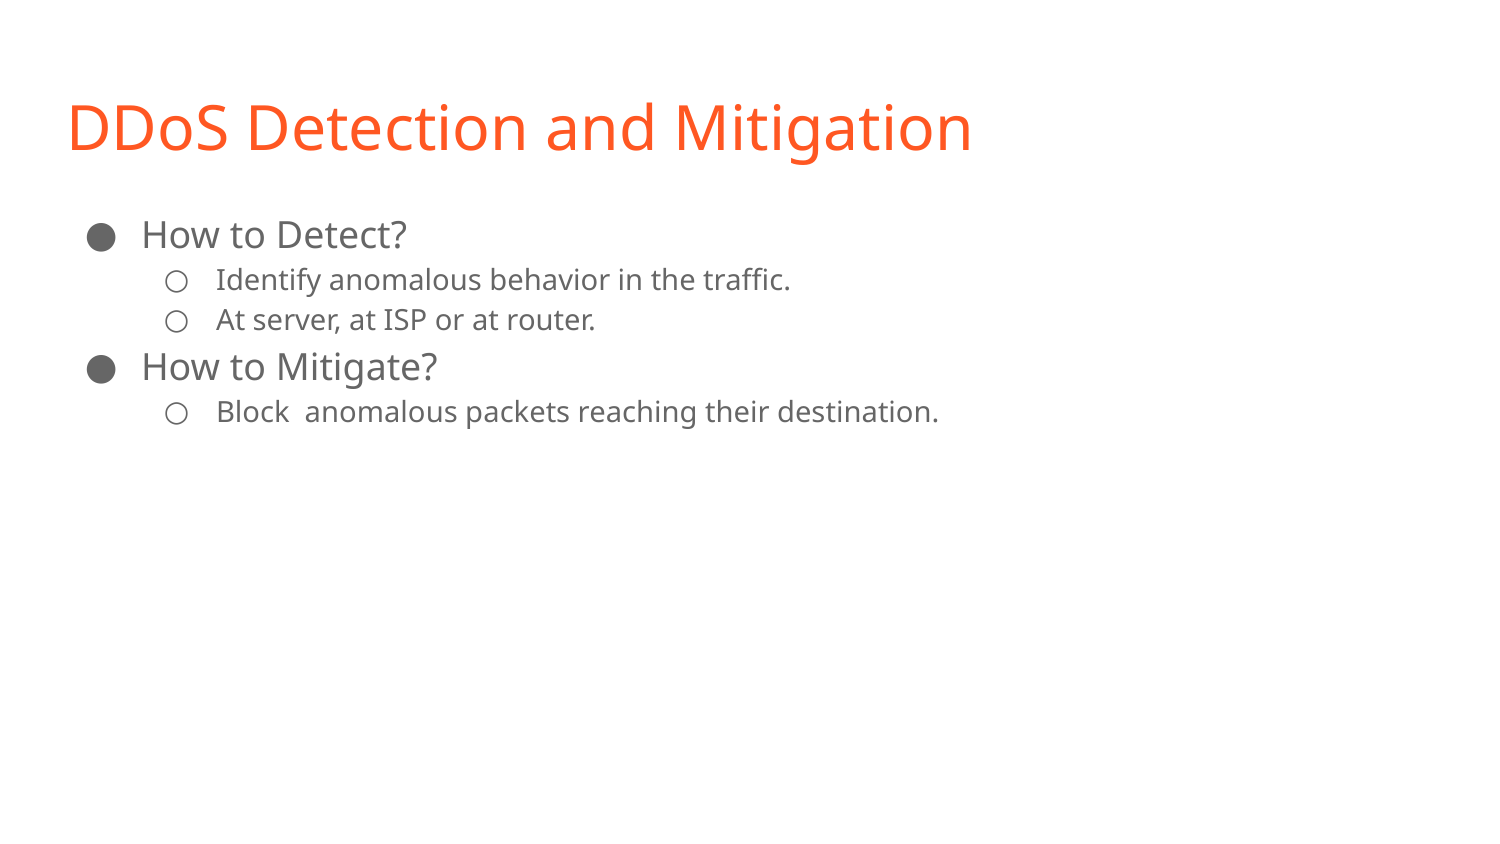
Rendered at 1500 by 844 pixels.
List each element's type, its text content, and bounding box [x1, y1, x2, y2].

title DDoS Detection and Mitigation [51, 72, 1449, 167]
list How to Detect? Identify anomalous behavior in the traffic. At server, at ISP or at router. How to Mitigate? Block anomalous packets reaching their destination. [51, 189, 1449, 750]
